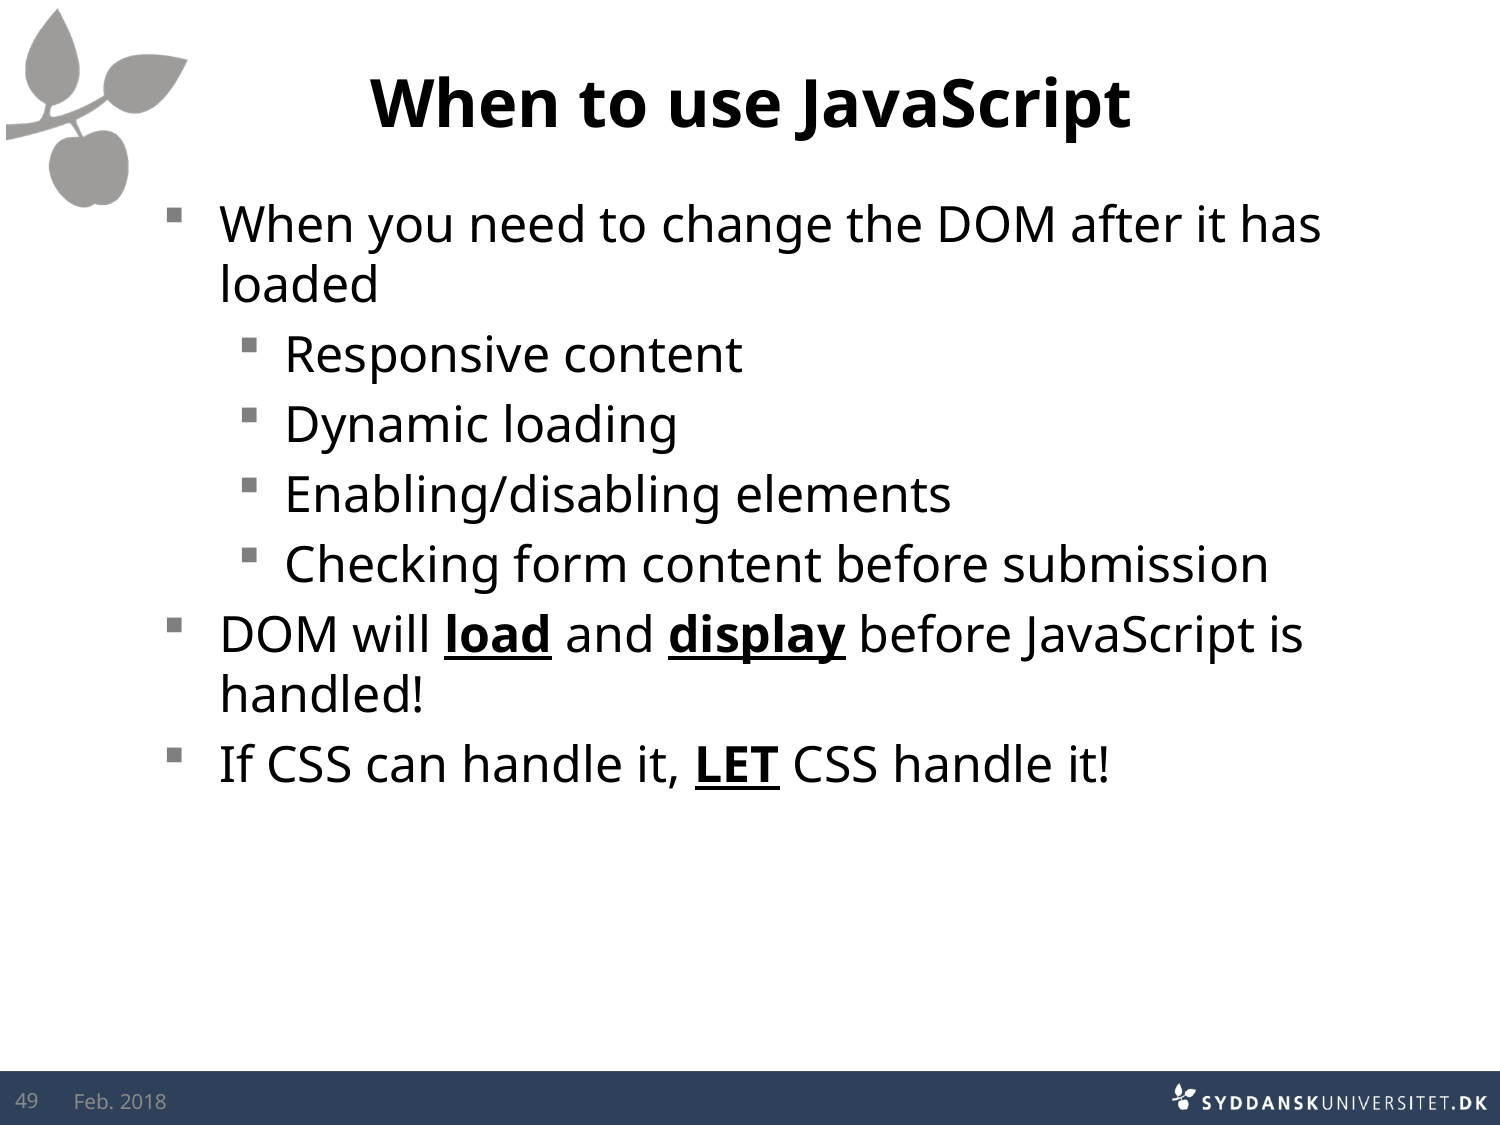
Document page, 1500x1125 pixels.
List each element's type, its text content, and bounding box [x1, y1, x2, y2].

slide_number 49 [0, 1078, 71, 1125]
picture [0, 1071, 1500, 1125]
list When you need to change the DOM after it has loaded Responsive content Dynamic loading Enabling/disabling elements Checking form content before submission DOM will load and display before JavaScript is handled! If CSS can handle it, LET CSS handle it! [147, 184, 1341, 1055]
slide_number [71, 1078, 200, 1125]
picture [5, 6, 188, 209]
title When to use JavaScript [190, 7, 1427, 195]
